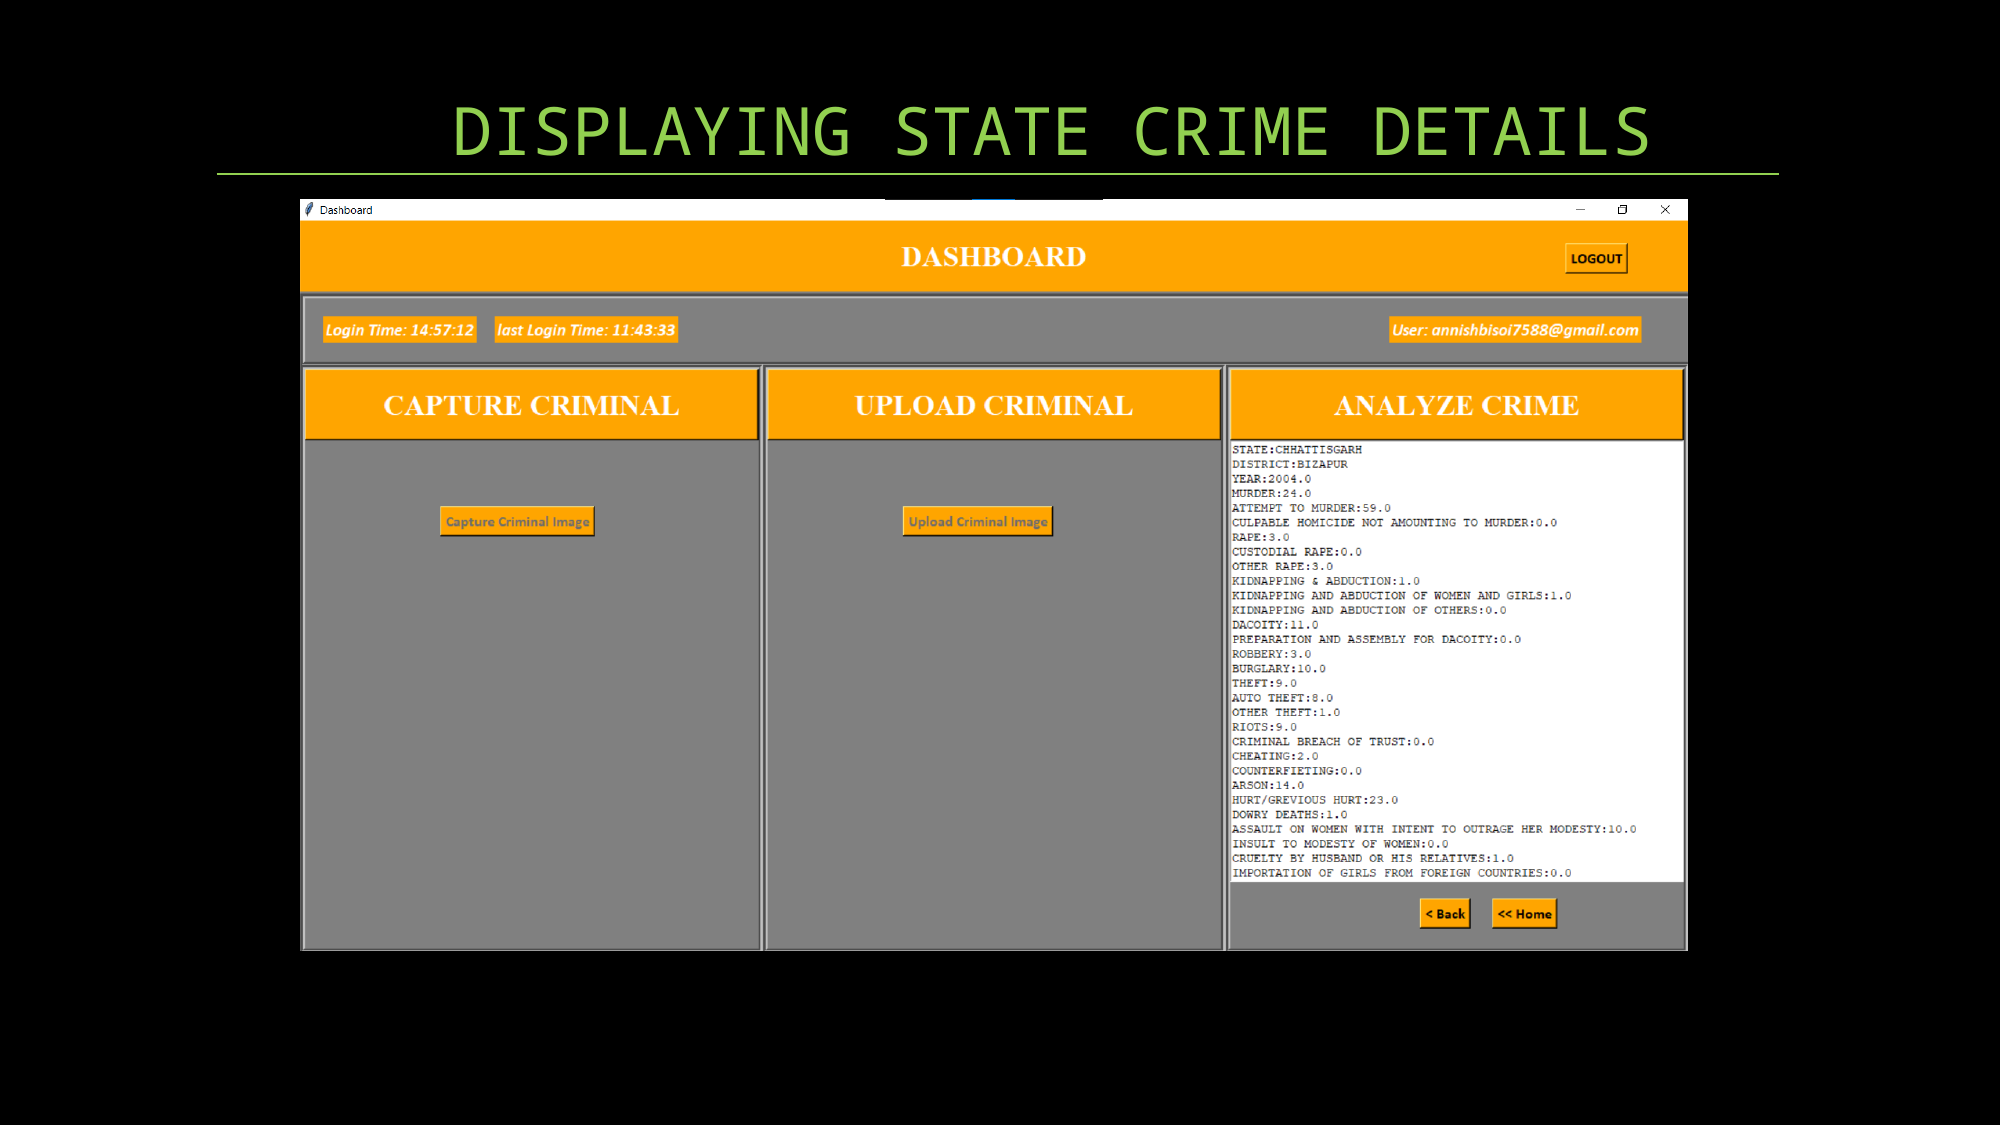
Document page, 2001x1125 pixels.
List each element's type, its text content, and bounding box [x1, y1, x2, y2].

title DISPLAYING STATE CRIME DETAILS [247, 52, 1748, 173]
picture [299, 199, 1688, 951]
